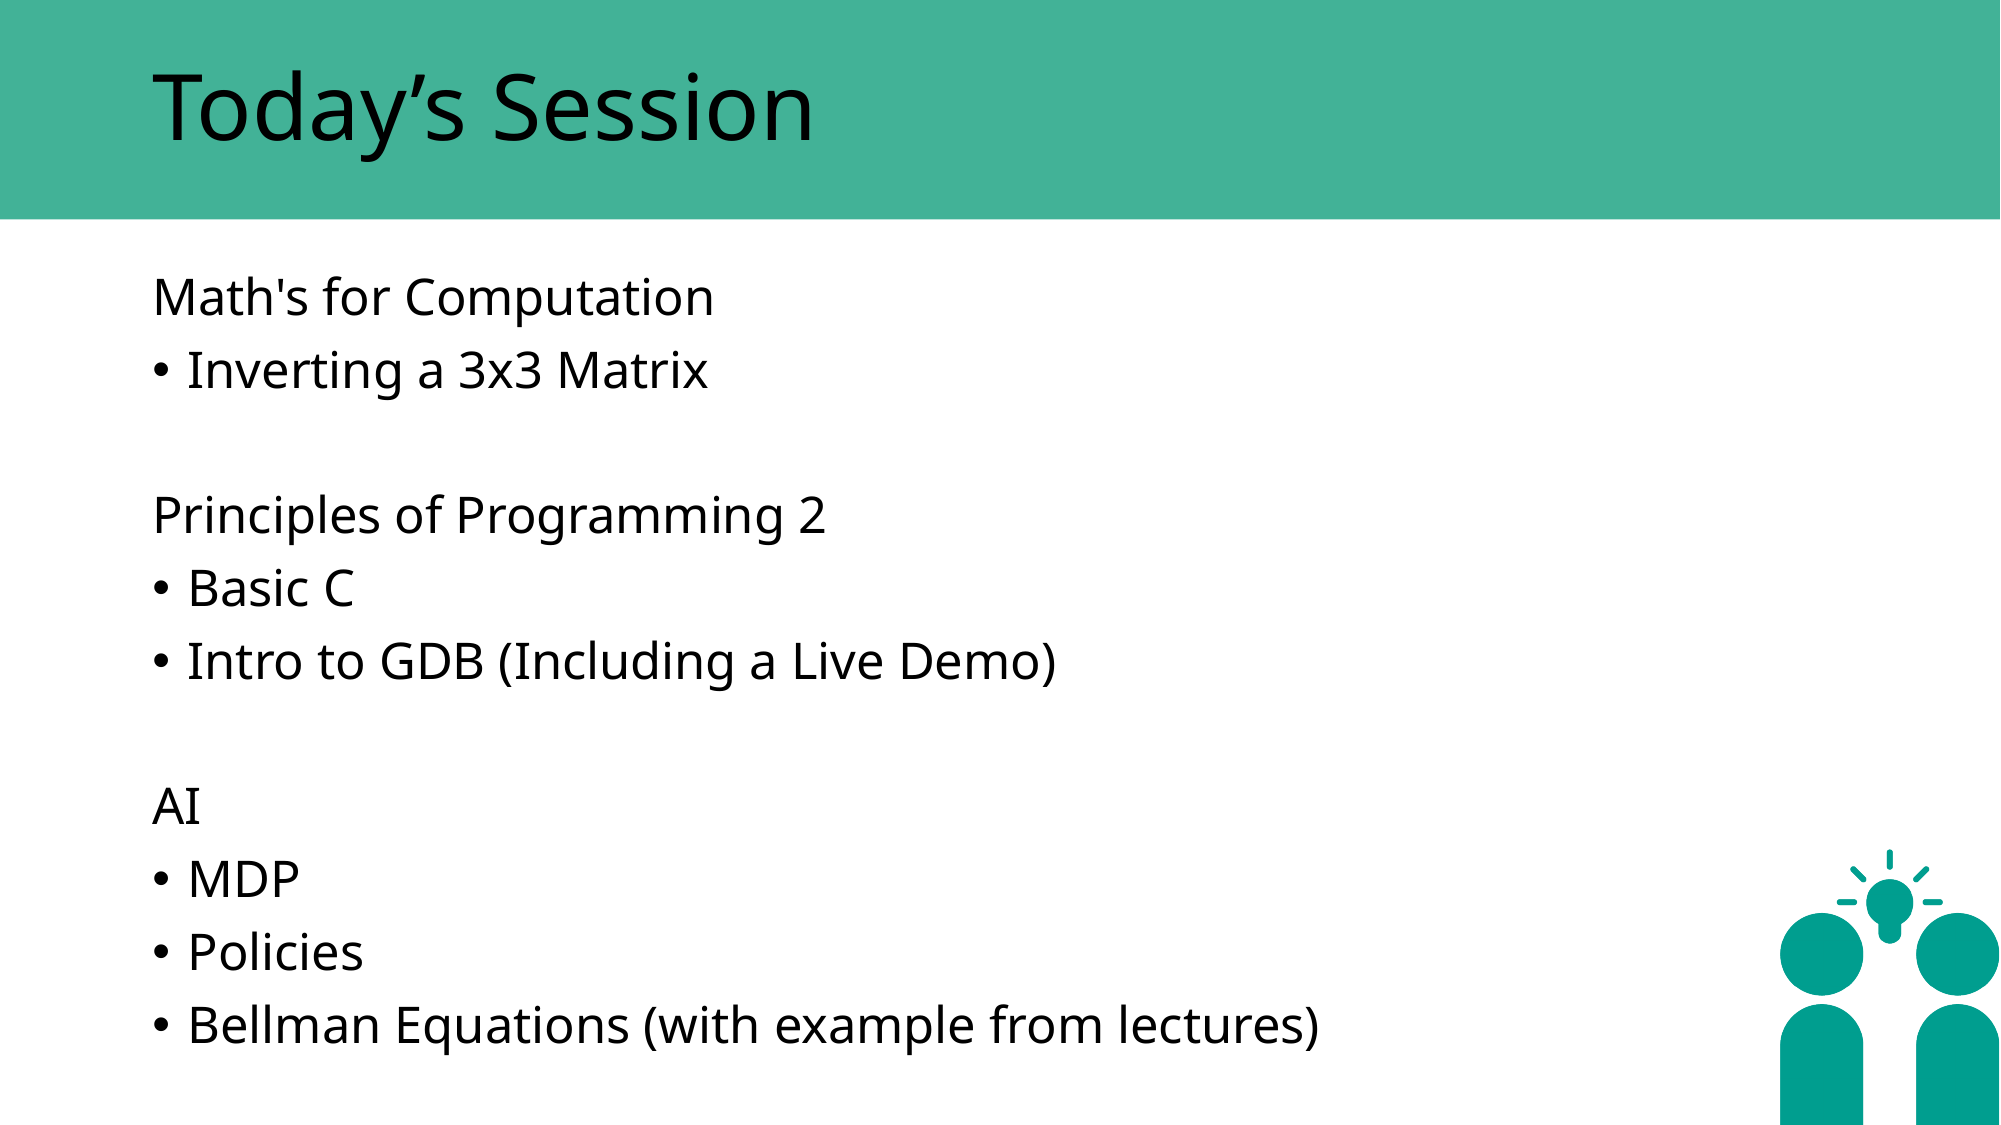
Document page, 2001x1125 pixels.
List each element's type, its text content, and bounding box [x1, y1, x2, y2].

list Math's for Computation Inverting a 3x3 Matrix Principles of Programming 2 Basic C Intro to GDB (Including a Live Demo) AI MDP Policies Bellman Equations (with example from lectures) [137, 264, 1863, 1070]
picture [1779, 849, 2000, 1125]
title Today’s Session [137, 2, 1863, 220]
